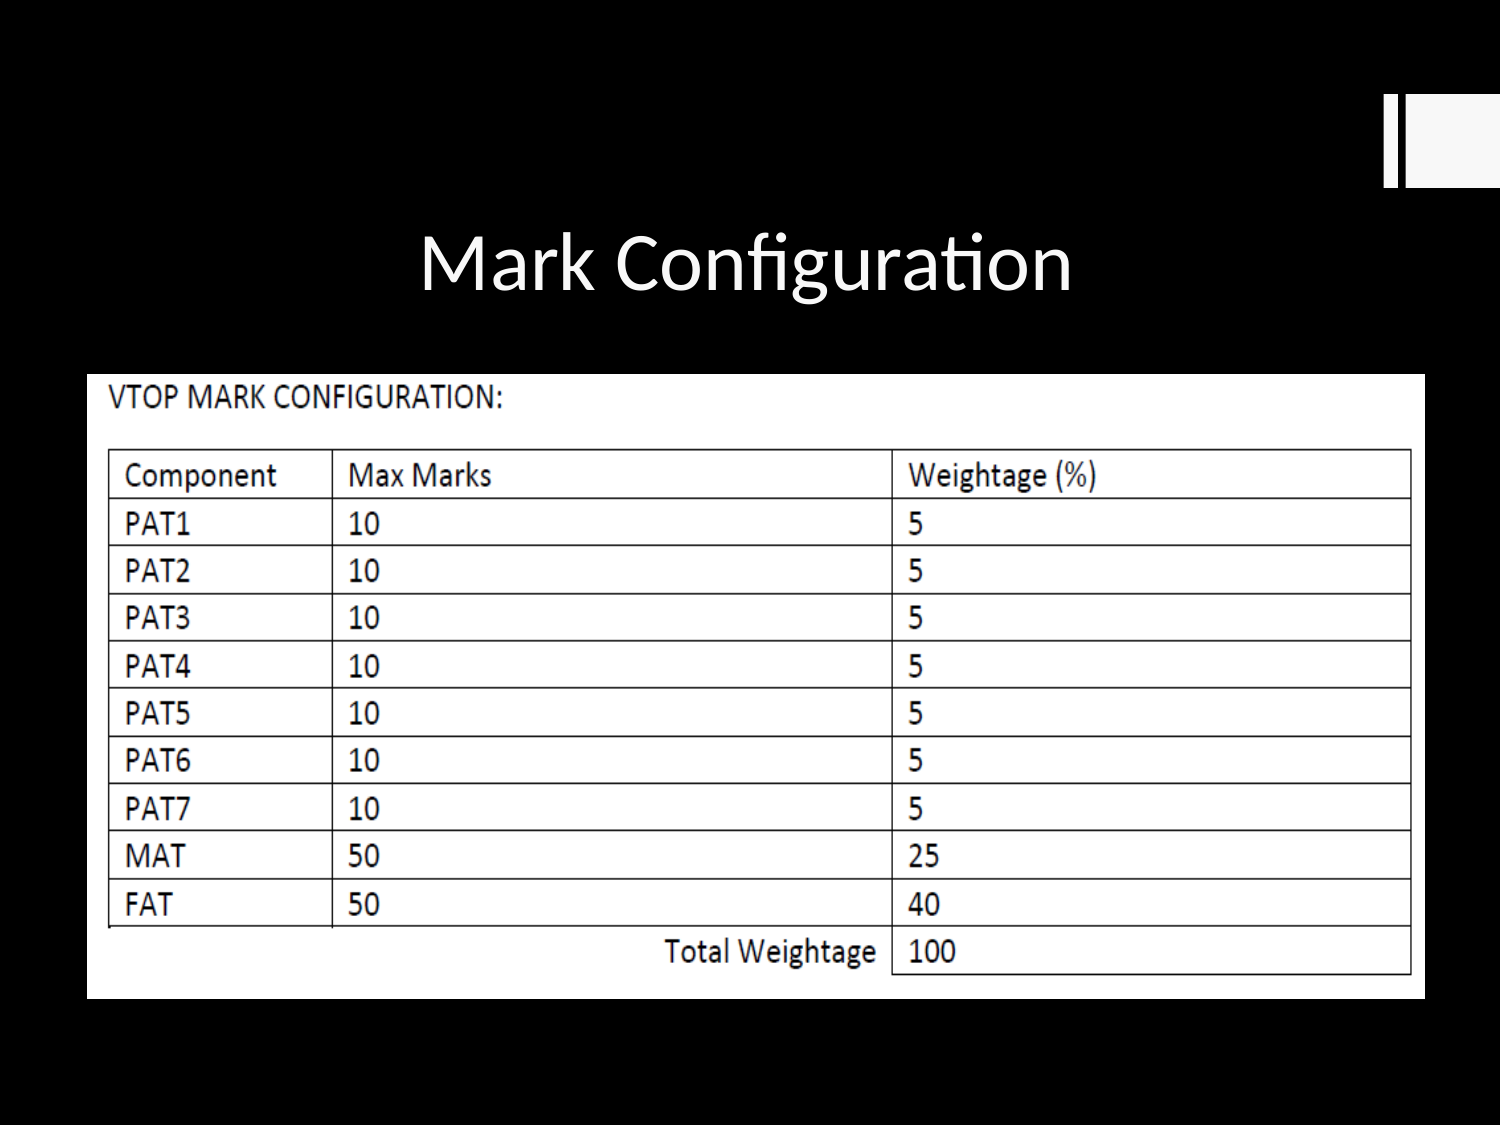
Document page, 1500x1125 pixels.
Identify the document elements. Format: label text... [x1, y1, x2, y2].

title Mark Configuration [156, 125, 1357, 315]
picture [86, 374, 1426, 999]
